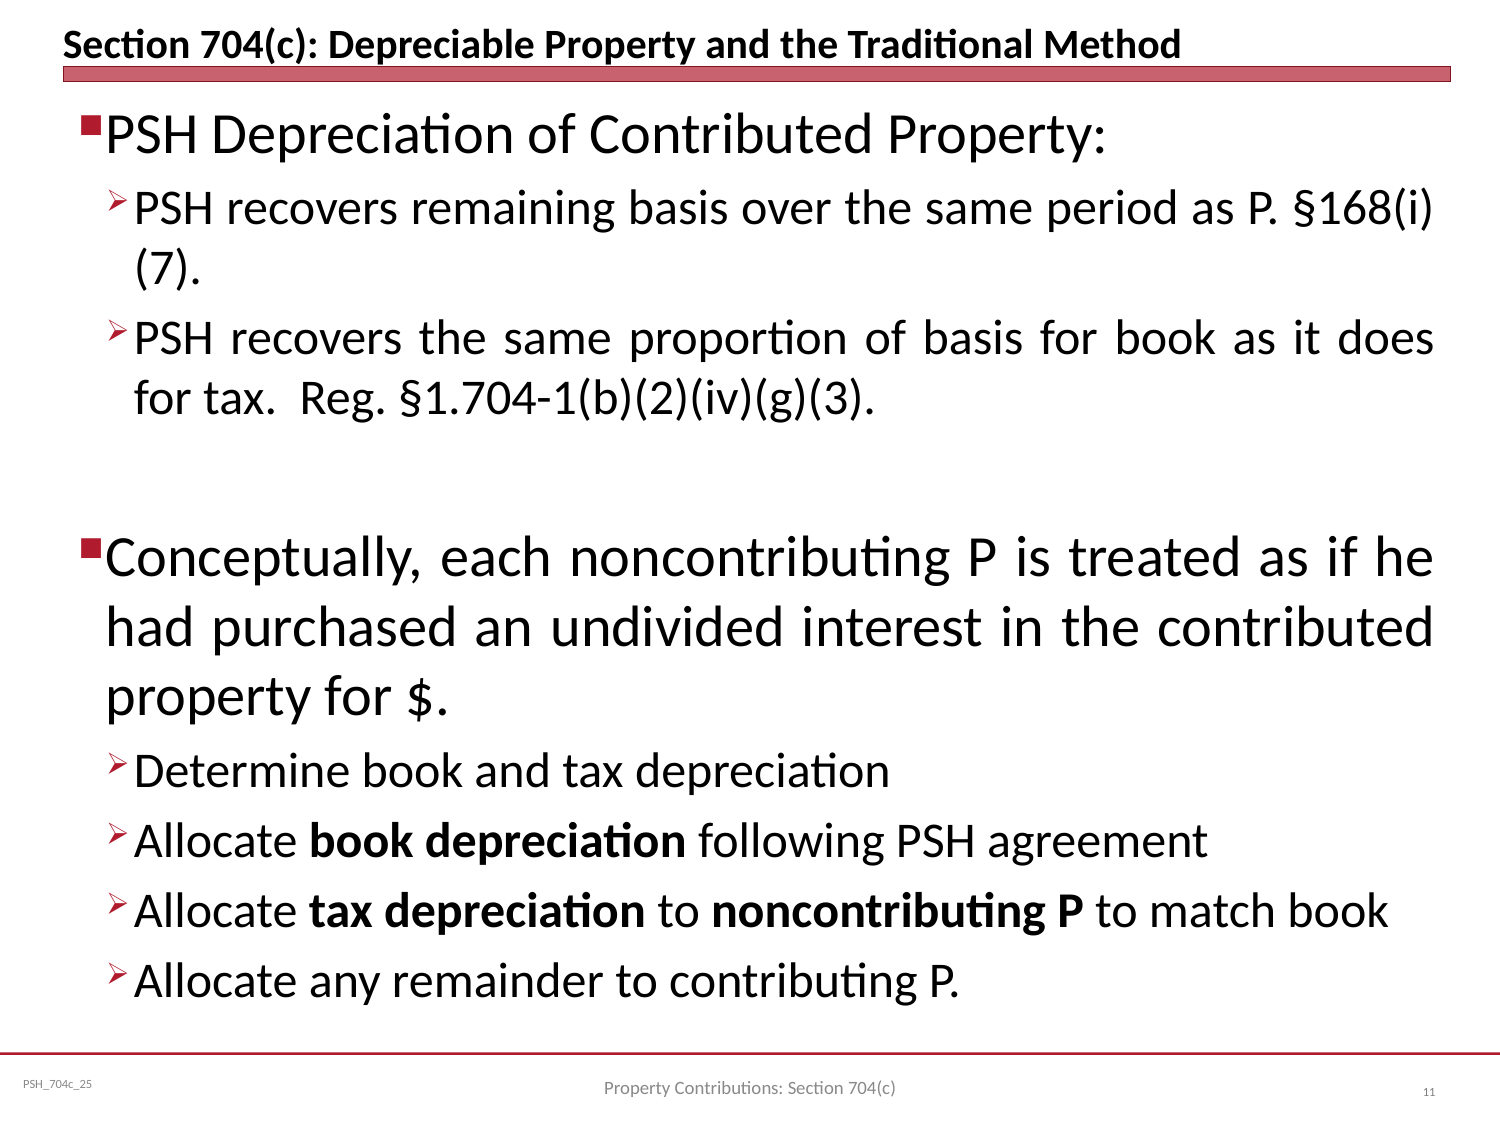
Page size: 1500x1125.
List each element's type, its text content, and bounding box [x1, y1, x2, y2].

slide_number 11 [1375, 1061, 1451, 1122]
footer Property Contributions: Section 704(c) [512, 1056, 988, 1117]
list PSH Depreciation of Contributed Property: PSH recovers remaining basis over the same period as P. §168(i)(7). PSH recovers the same proportion of basis for book as it does for tax. Reg. §1.704-1(b)(2)(iv)(g)(3). Conceptually, each noncontributing P is treated as if he had purchased an undivided interest in the contributed property for $. Determine book and tax depreciation Allocate book depreciation following PSH agreement Allocate tax depreciation to noncontributing P to match book Allocate any remainder to contributing P. [63, 87, 1451, 1041]
title Section 704(c): Depreciable Property and the Traditional Method [62, 6, 1451, 67]
